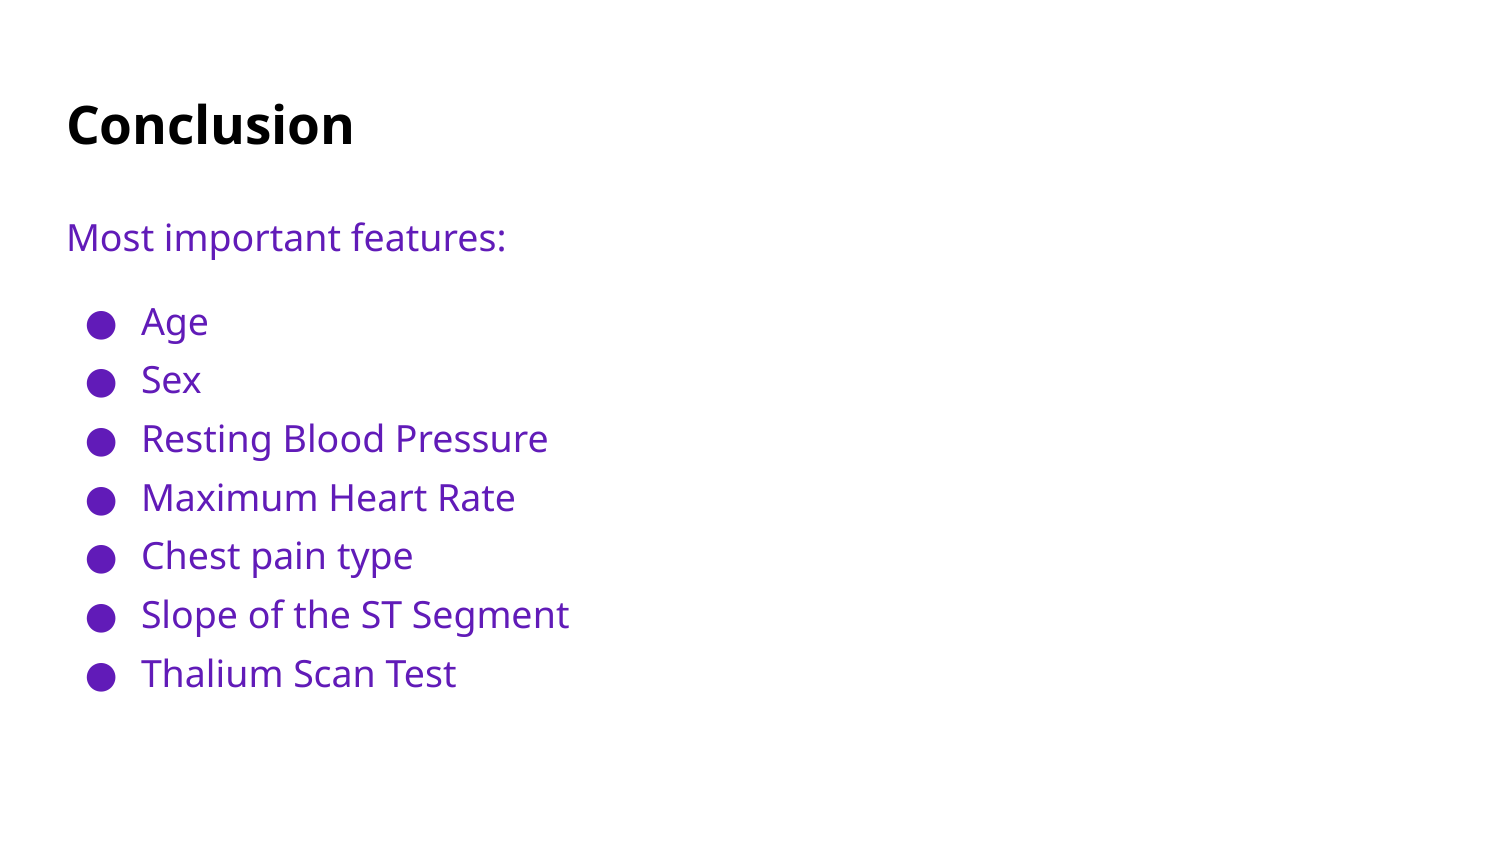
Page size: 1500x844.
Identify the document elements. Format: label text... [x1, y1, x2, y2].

list Most important features: Age Sex Resting Blood Pressure Maximum Heart Rate Chest pain type Slope of the ST Segment Thalium Scan Test [51, 189, 1449, 750]
title Conclusion [51, 72, 1449, 176]
